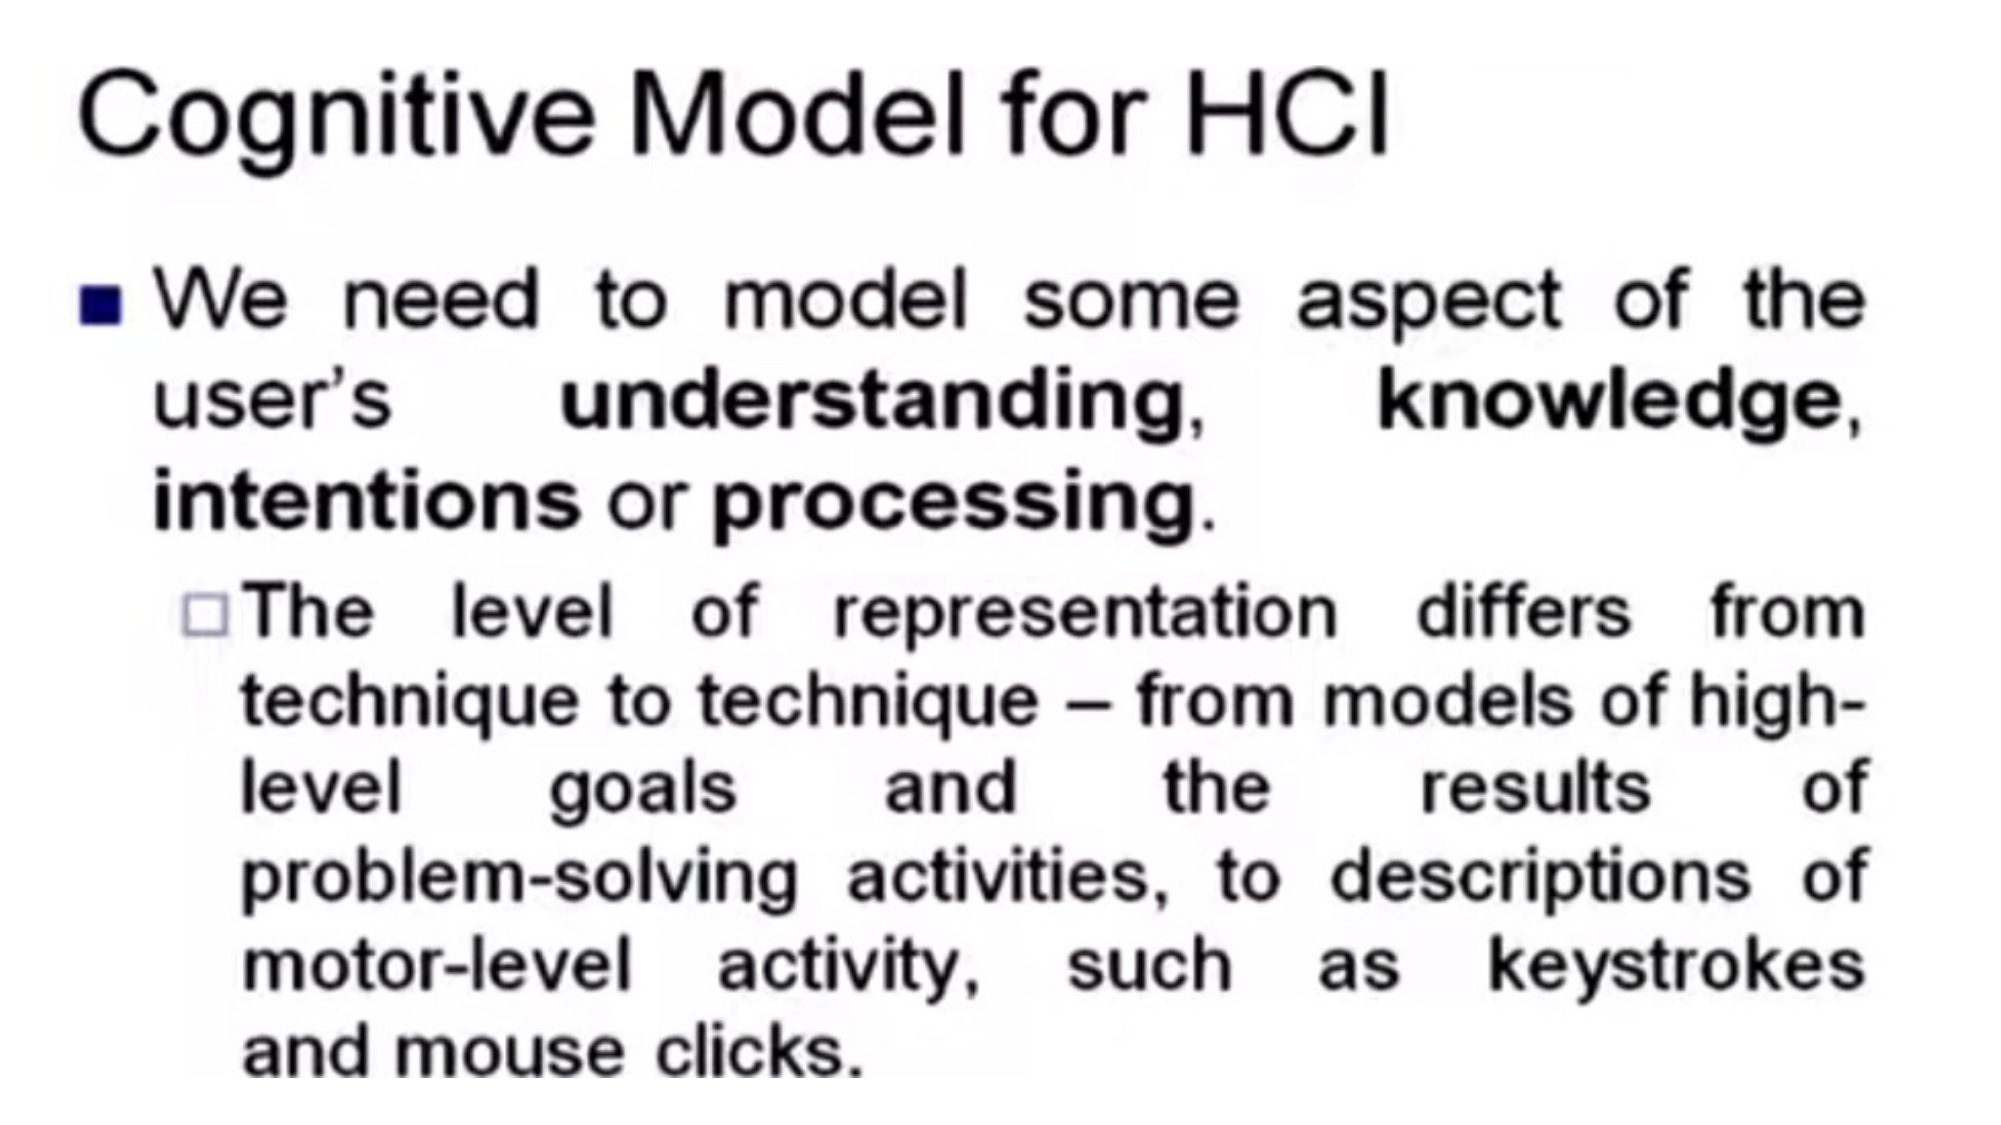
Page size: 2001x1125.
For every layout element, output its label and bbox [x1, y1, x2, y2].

picture [35, 65, 1942, 1078]
